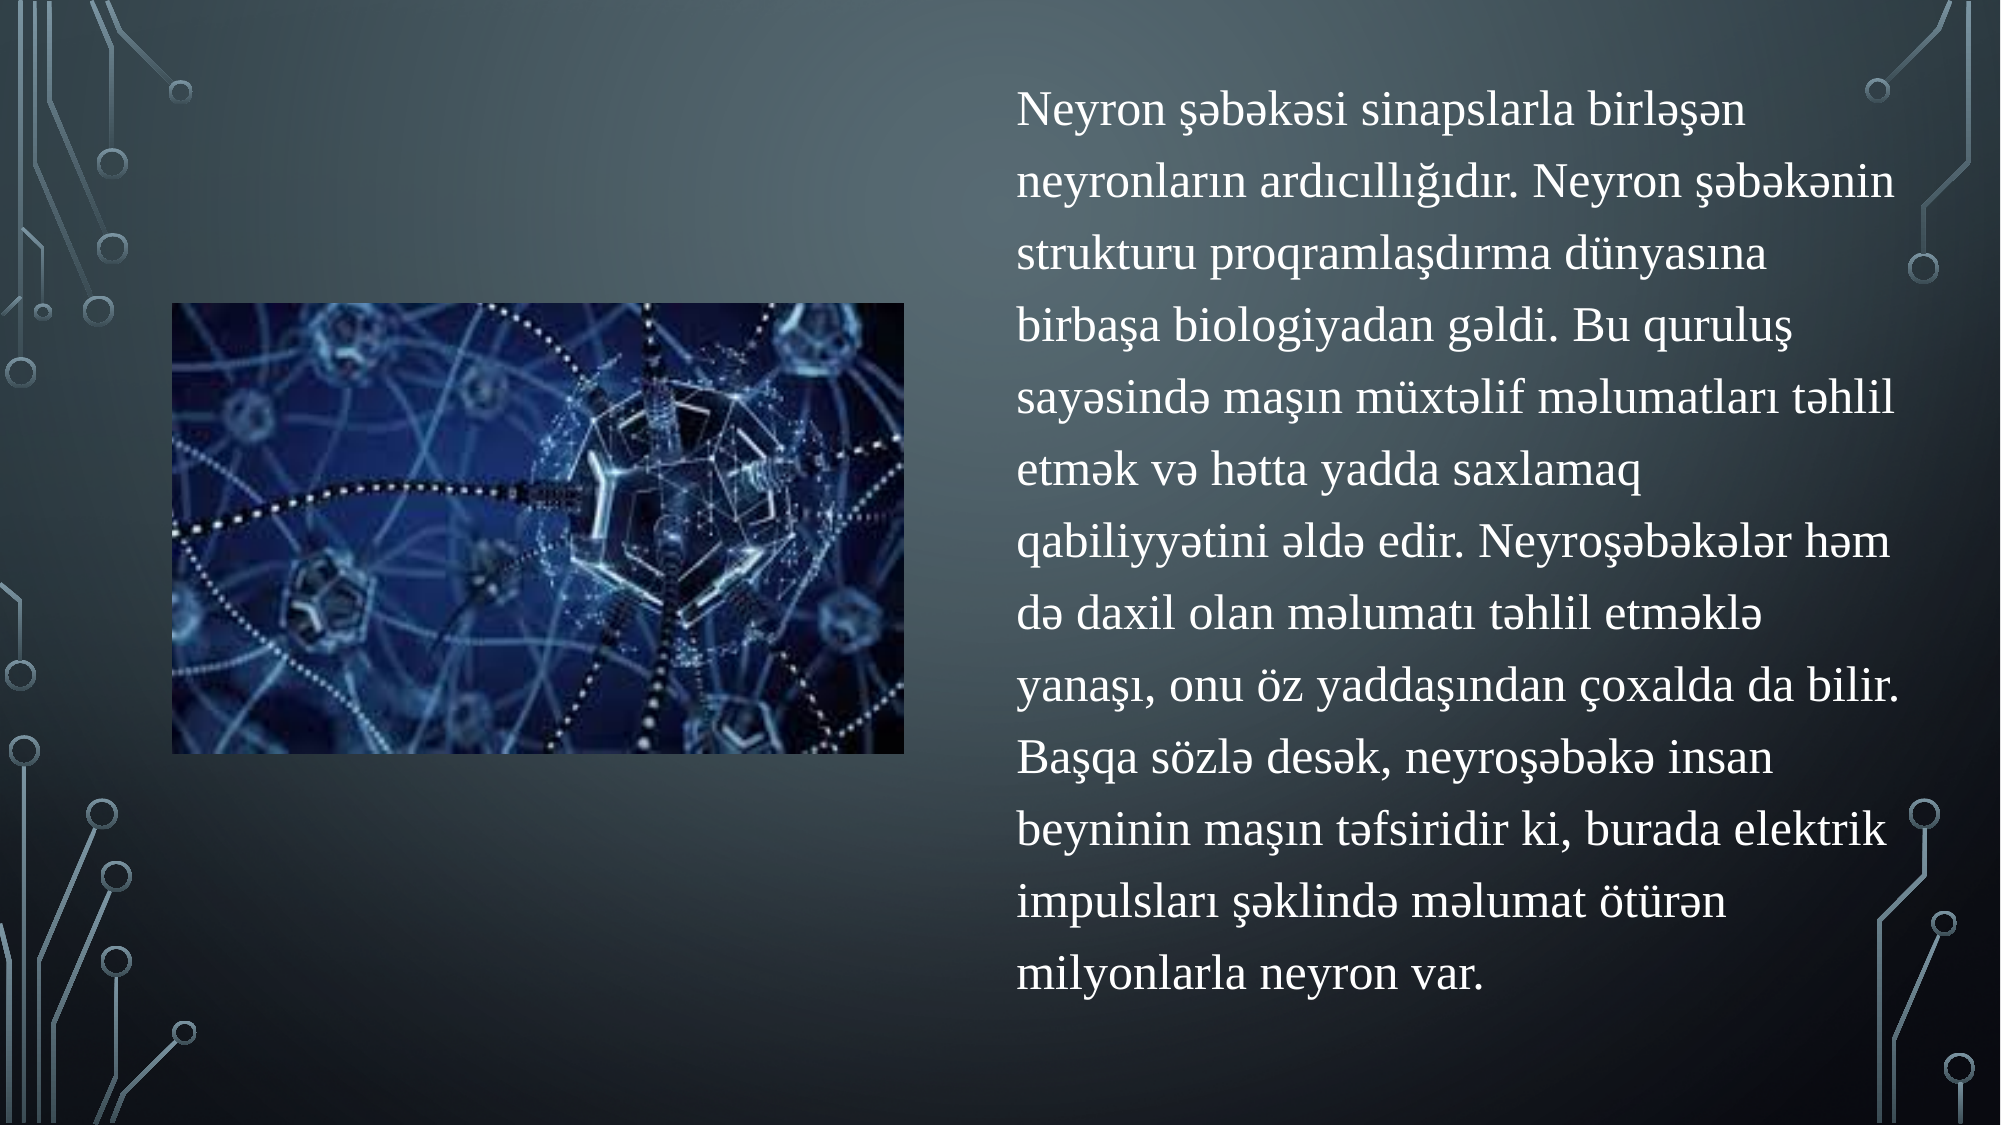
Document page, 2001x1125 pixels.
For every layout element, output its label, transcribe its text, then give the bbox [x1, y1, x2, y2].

list Neyron şəbəkəsi sinapslarla birləşən neyronların ardıcıllığıdır. Neyron şəbəkənin strukturu proqramlaşdırma dünyasına birbaşa biologiyadan gəldi. Bu quruluş sayəsində maşın müxtəlif məlumatları təhlil etmək və hətta yadda saxlamaq qabiliyyətini əldə edir. Neyroşəbəkələr həm də daxil olan məlumatı təhlil etməklə yanaşı, onu öz yaddaşından çoxalda da bilir. Başqa sözlə desək, neyroşəbəkə insan beyninin maşın təfsiridir ki, burada elektrik impulsları şəklində məlumat ötürən milyonlarla neyron var. [1001, 56, 1923, 1054]
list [172, 303, 904, 754]
